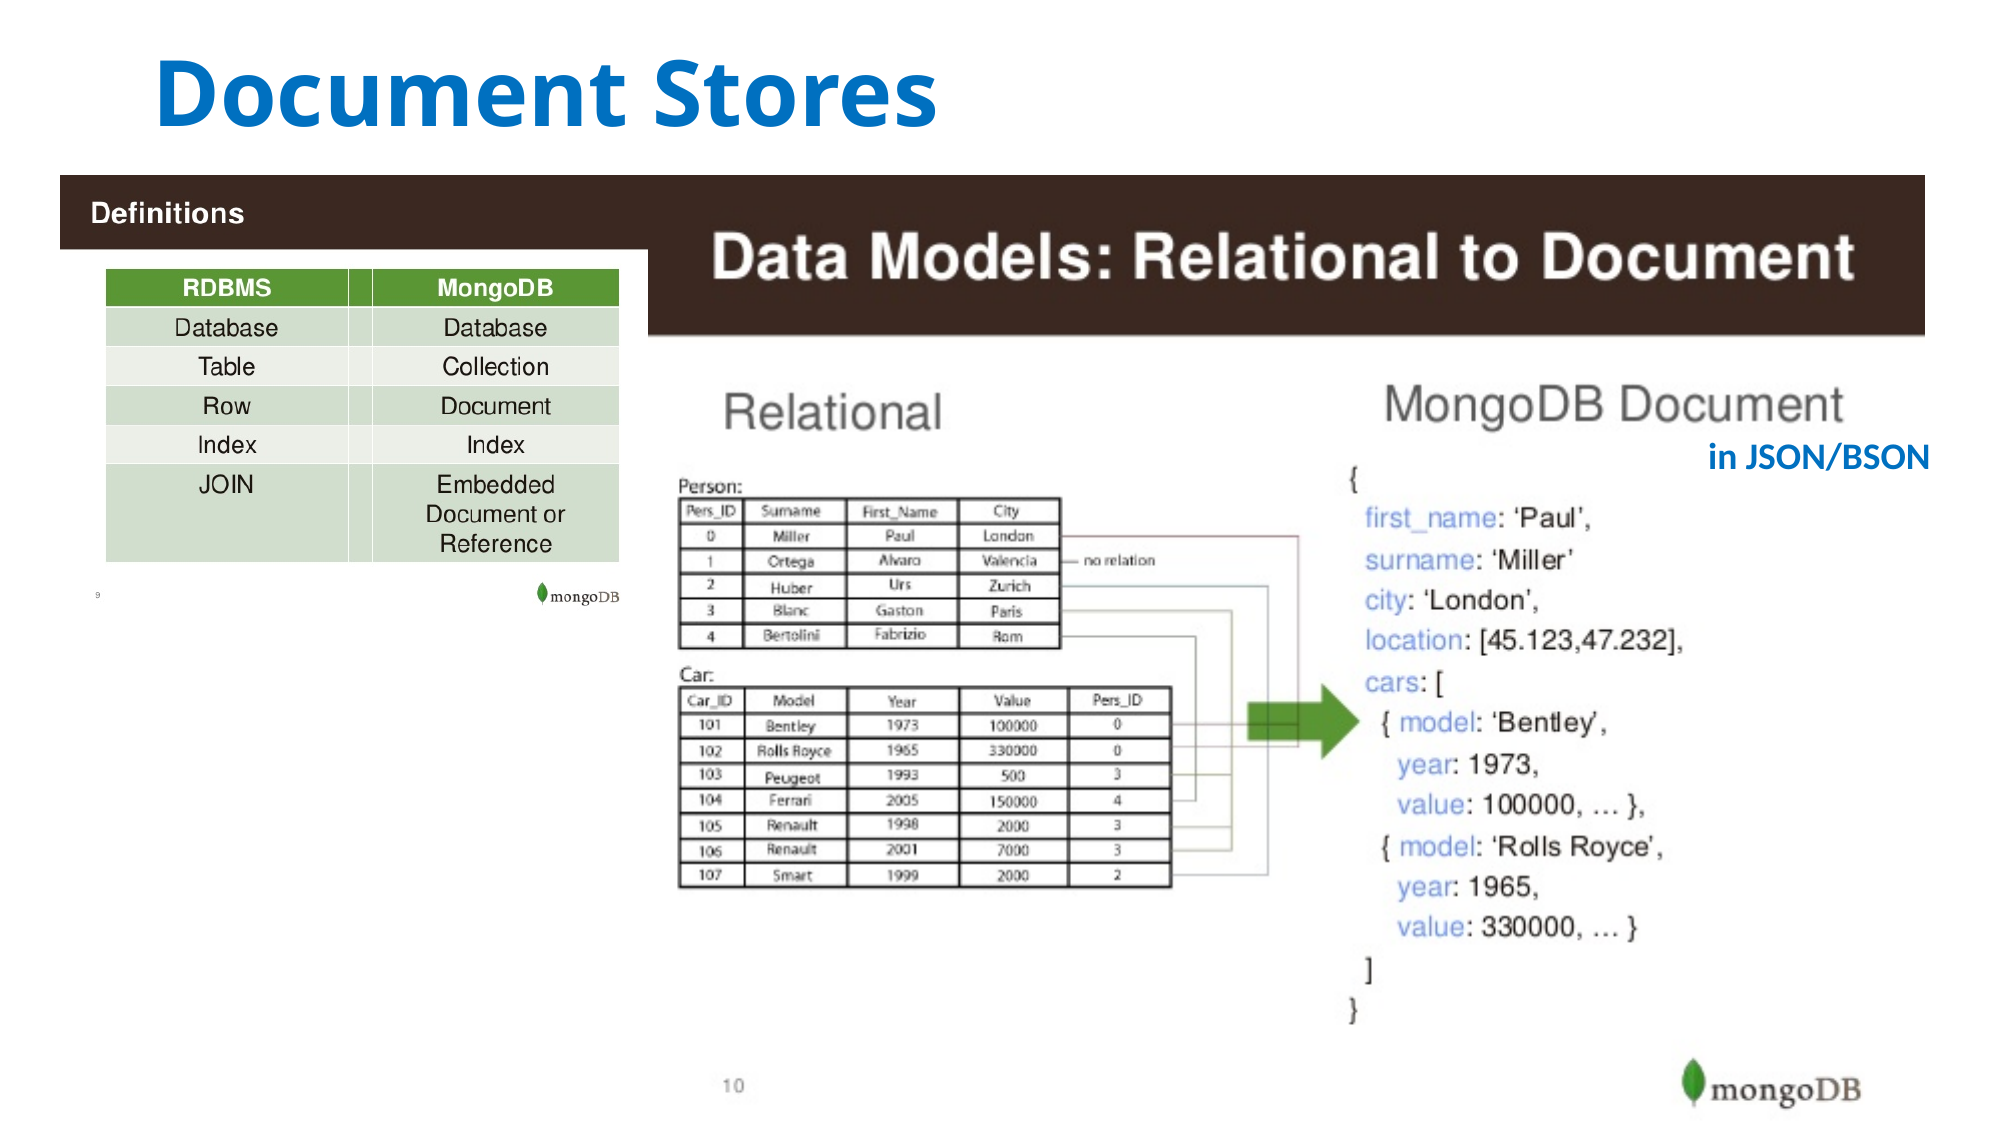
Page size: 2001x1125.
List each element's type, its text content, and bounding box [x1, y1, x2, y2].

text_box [60, 175, 1948, 1125]
title Document Stores [137, 0, 1863, 175]
